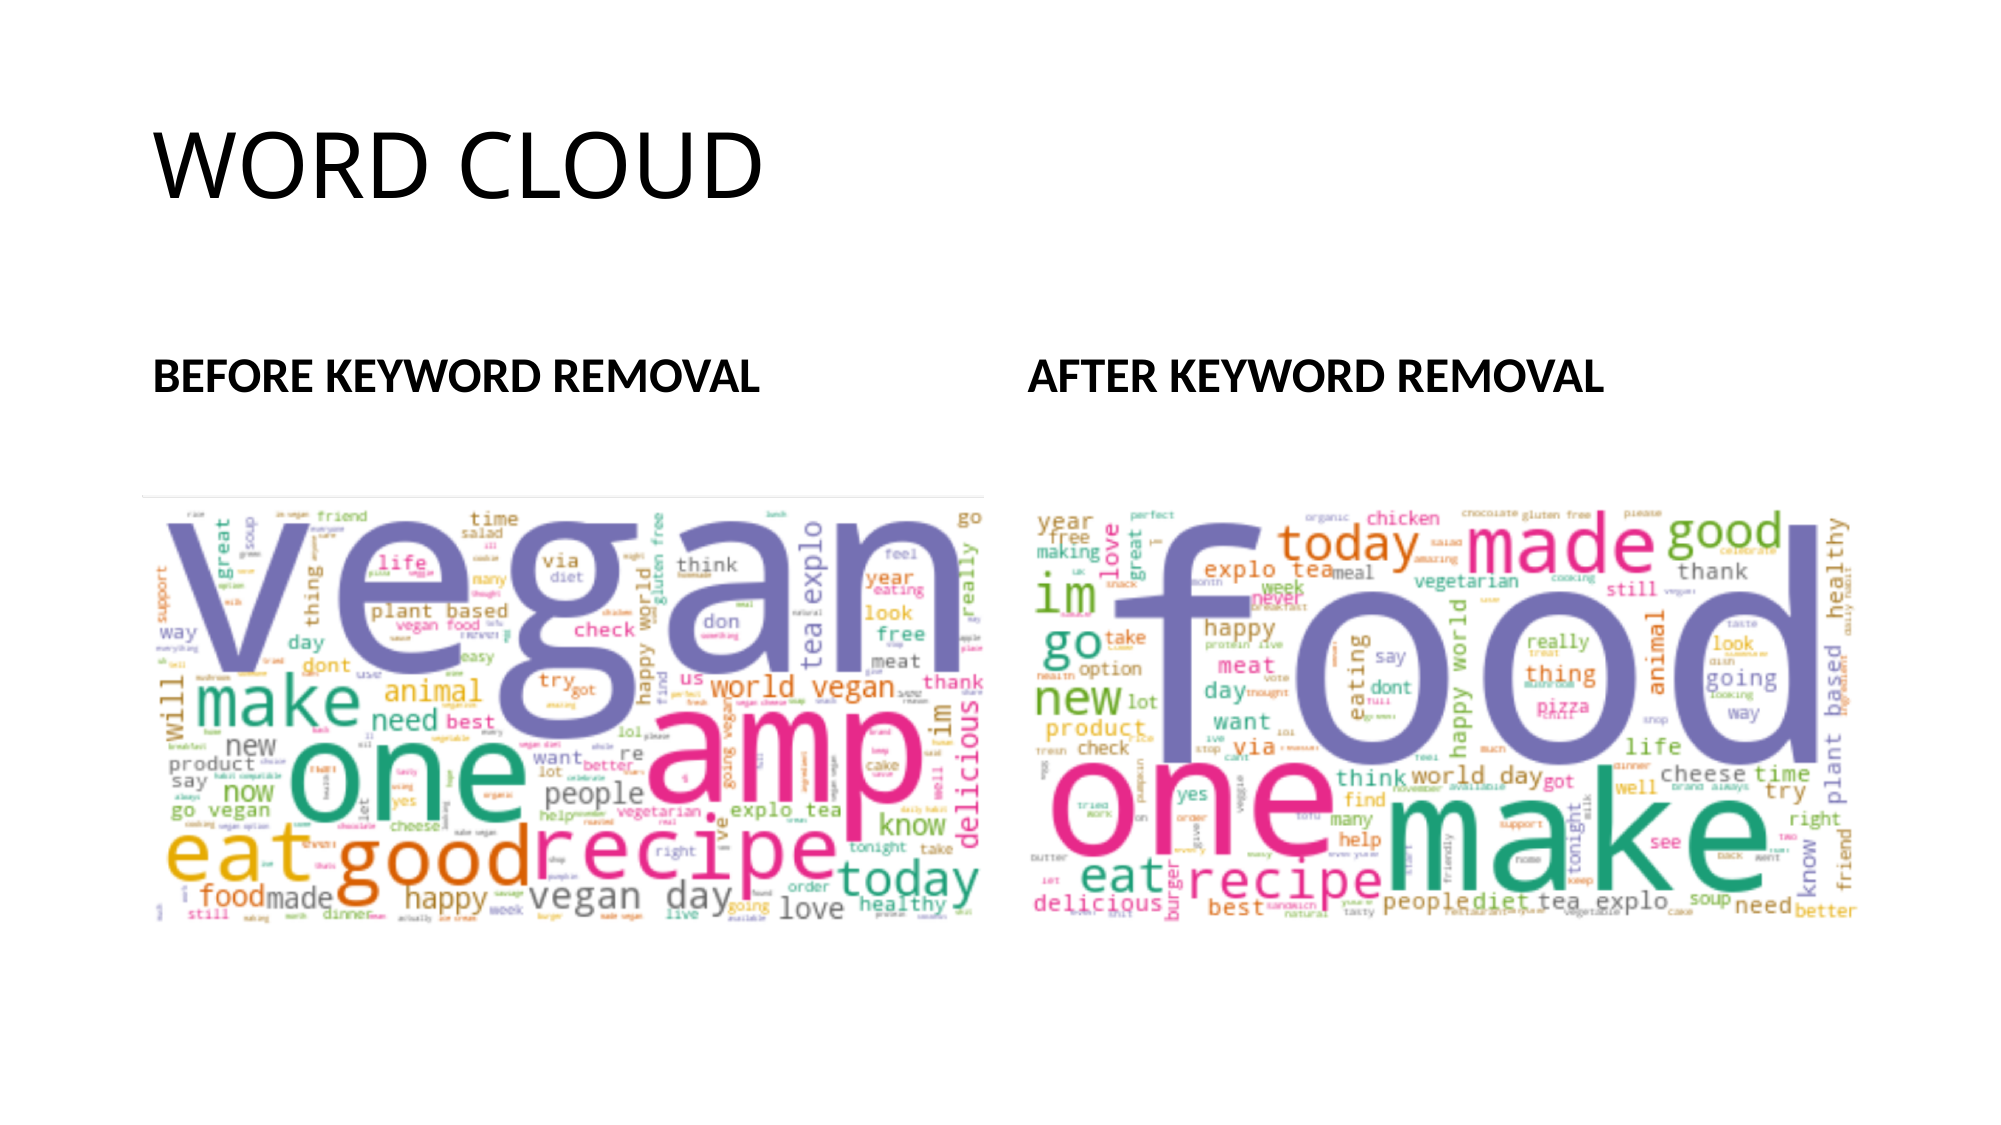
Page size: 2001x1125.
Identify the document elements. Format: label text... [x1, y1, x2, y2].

list AFTER KEYWORD REMOVAL [1012, 275, 1863, 411]
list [1012, 496, 1863, 930]
list BEFORE KEYWORD REMOVAL [137, 275, 984, 411]
title WORD CLOUD [137, 59, 1863, 278]
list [137, 495, 984, 931]
